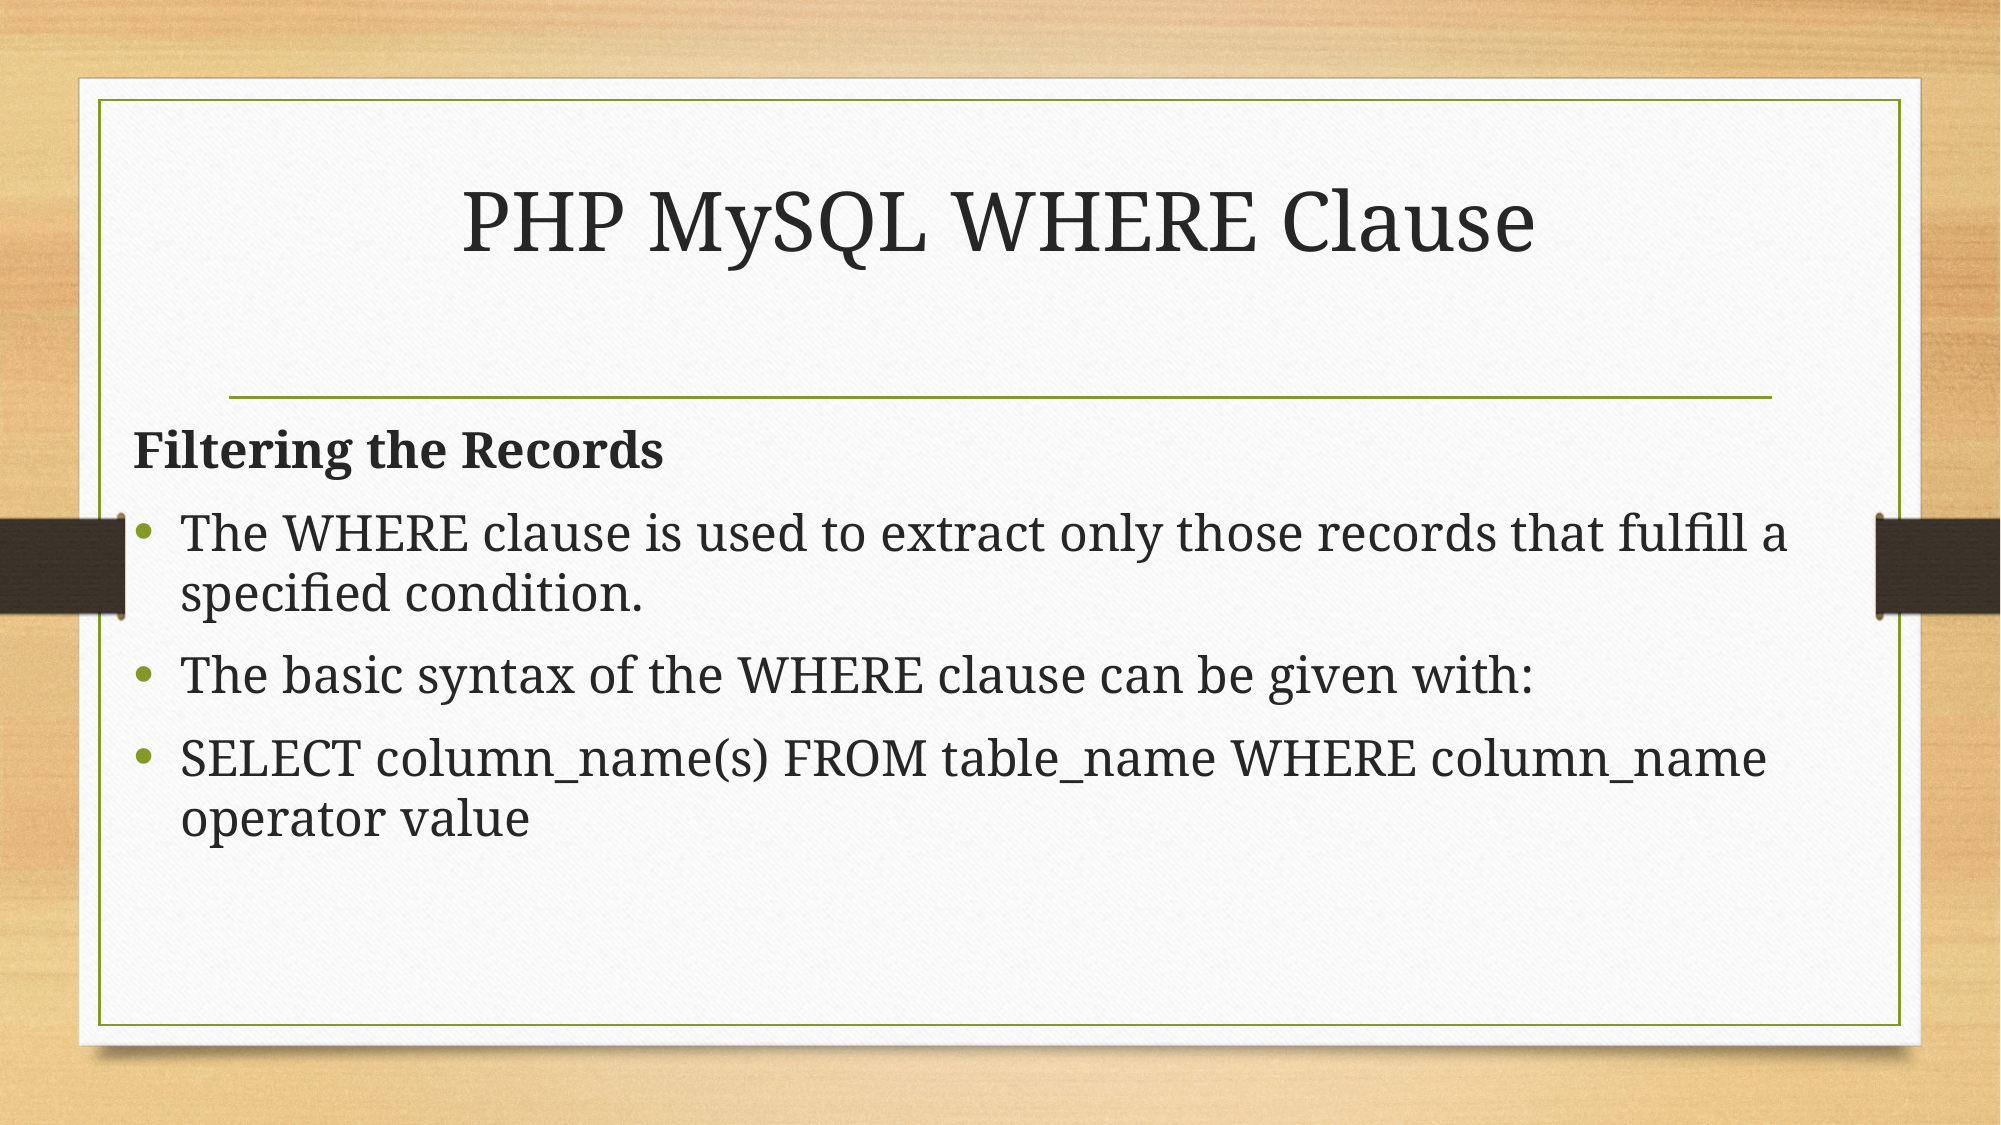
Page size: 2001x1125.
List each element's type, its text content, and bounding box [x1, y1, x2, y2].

picture [0, 0, 2001, 1125]
list Filtering the Records The WHERE clause is used to extract only those records that fulfill a specified condition. The basic syntax of the WHERE clause can be given with: SELECT column_name(s) FROM table_name WHERE column_name operator value [118, 411, 1862, 1016]
title PHP MySQL WHERE Clause [212, 161, 1788, 375]
